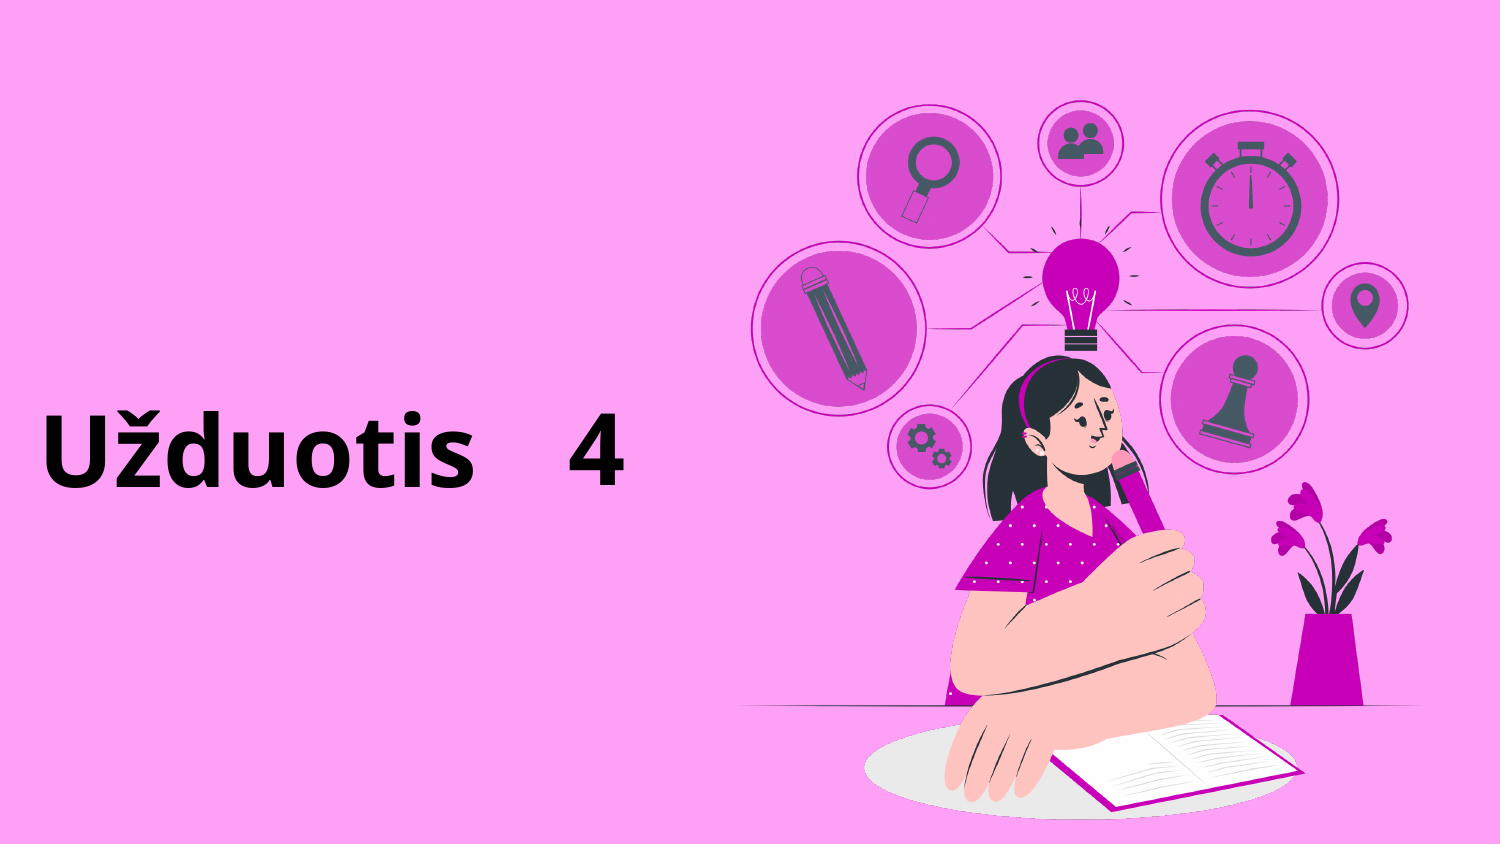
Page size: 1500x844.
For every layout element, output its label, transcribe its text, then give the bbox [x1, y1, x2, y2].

title 4 [553, 370, 757, 523]
picture [658, 32, 1500, 844]
